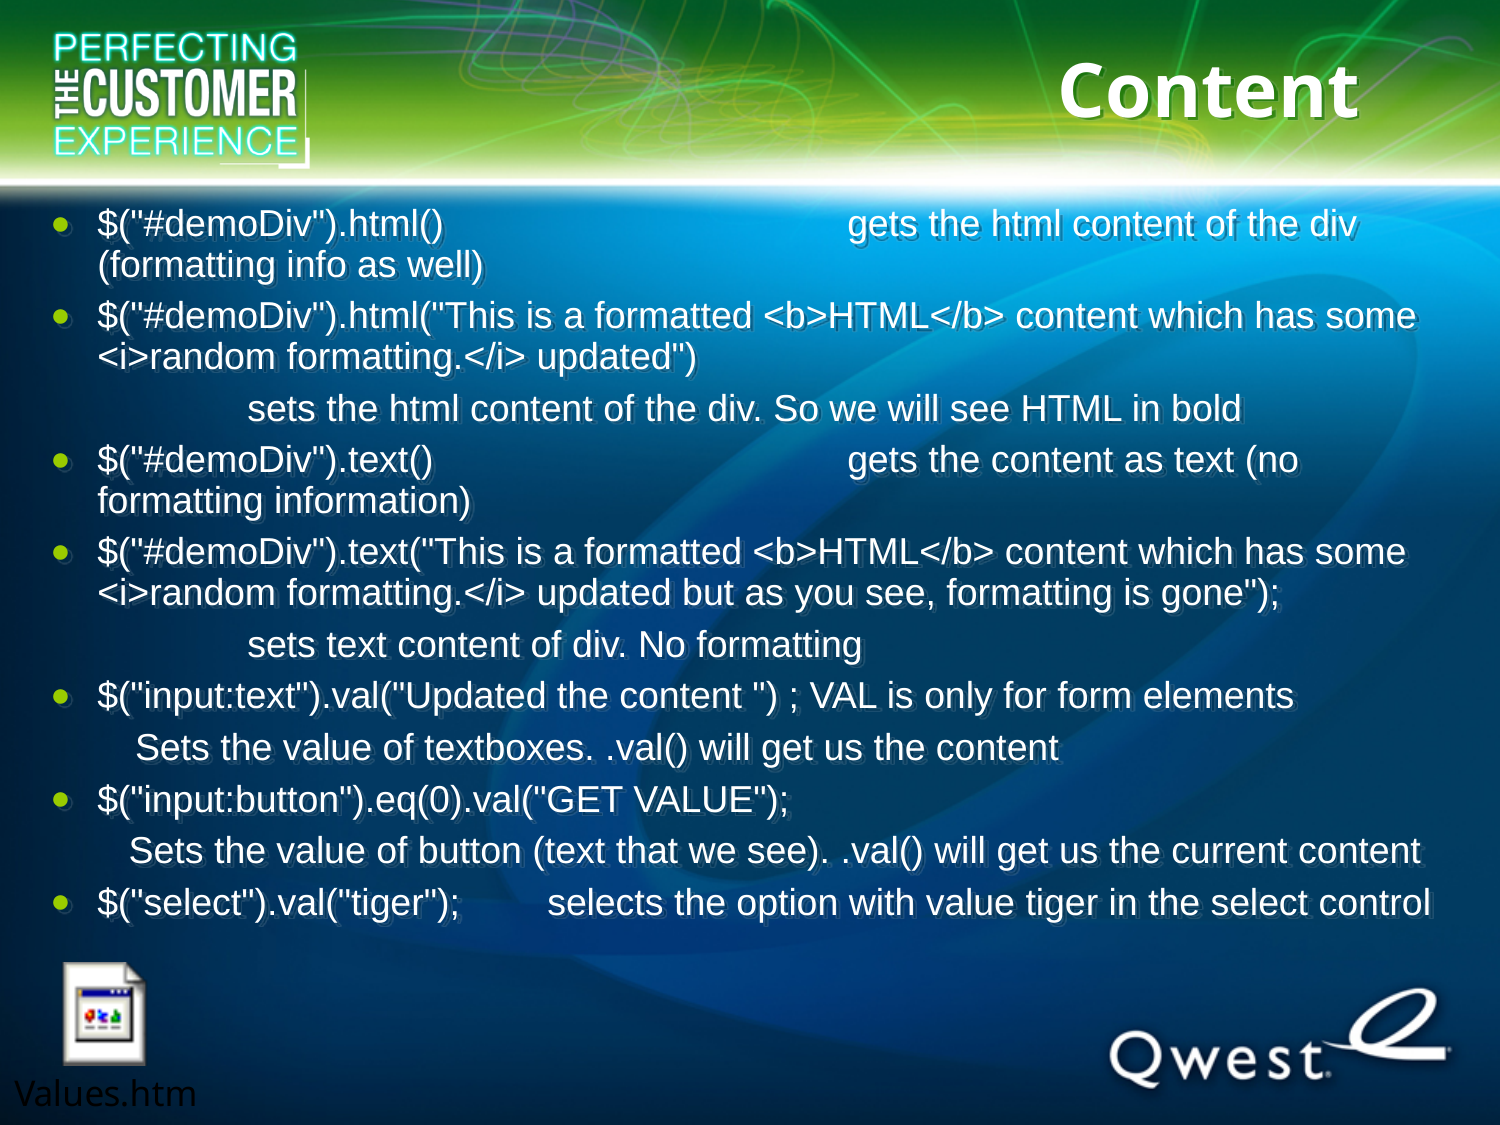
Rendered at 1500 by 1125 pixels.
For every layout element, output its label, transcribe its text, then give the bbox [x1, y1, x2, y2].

picture [1489, 427, 1500, 432]
list $("#demoDiv").html() gets the html content of the div (formatting info as well) $("#demoDiv").html("This is a formatted <b>HTML</b> content which has some <i>random formatting.</i> updated") sets the html content of the div. So we will see HTML in bold $("#demoDiv").text() gets the content as text (no formatting information) $("#demoDiv").text("This is a formatted <b>HTML</b> content which has some <i>random formatting.</i> updated but as you see, formatting is gone"); sets text content of div. No formatting $("input:text").val("Updated the content ") ; VAL is only for form elements Sets the value of textboxes. .val() will get us the content $("input:button").eq(0).val("GET VALUE"); Sets the value of button (text that we see). .val() will get us the current content $("select").val("tiger"); selects the option with value tiger in the select control [35, 196, 1461, 940]
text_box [0, 961, 212, 1124]
title Content [318, 0, 1376, 188]
picture [0, 0, 1500, 1125]
picture [39, 427, 1463, 942]
